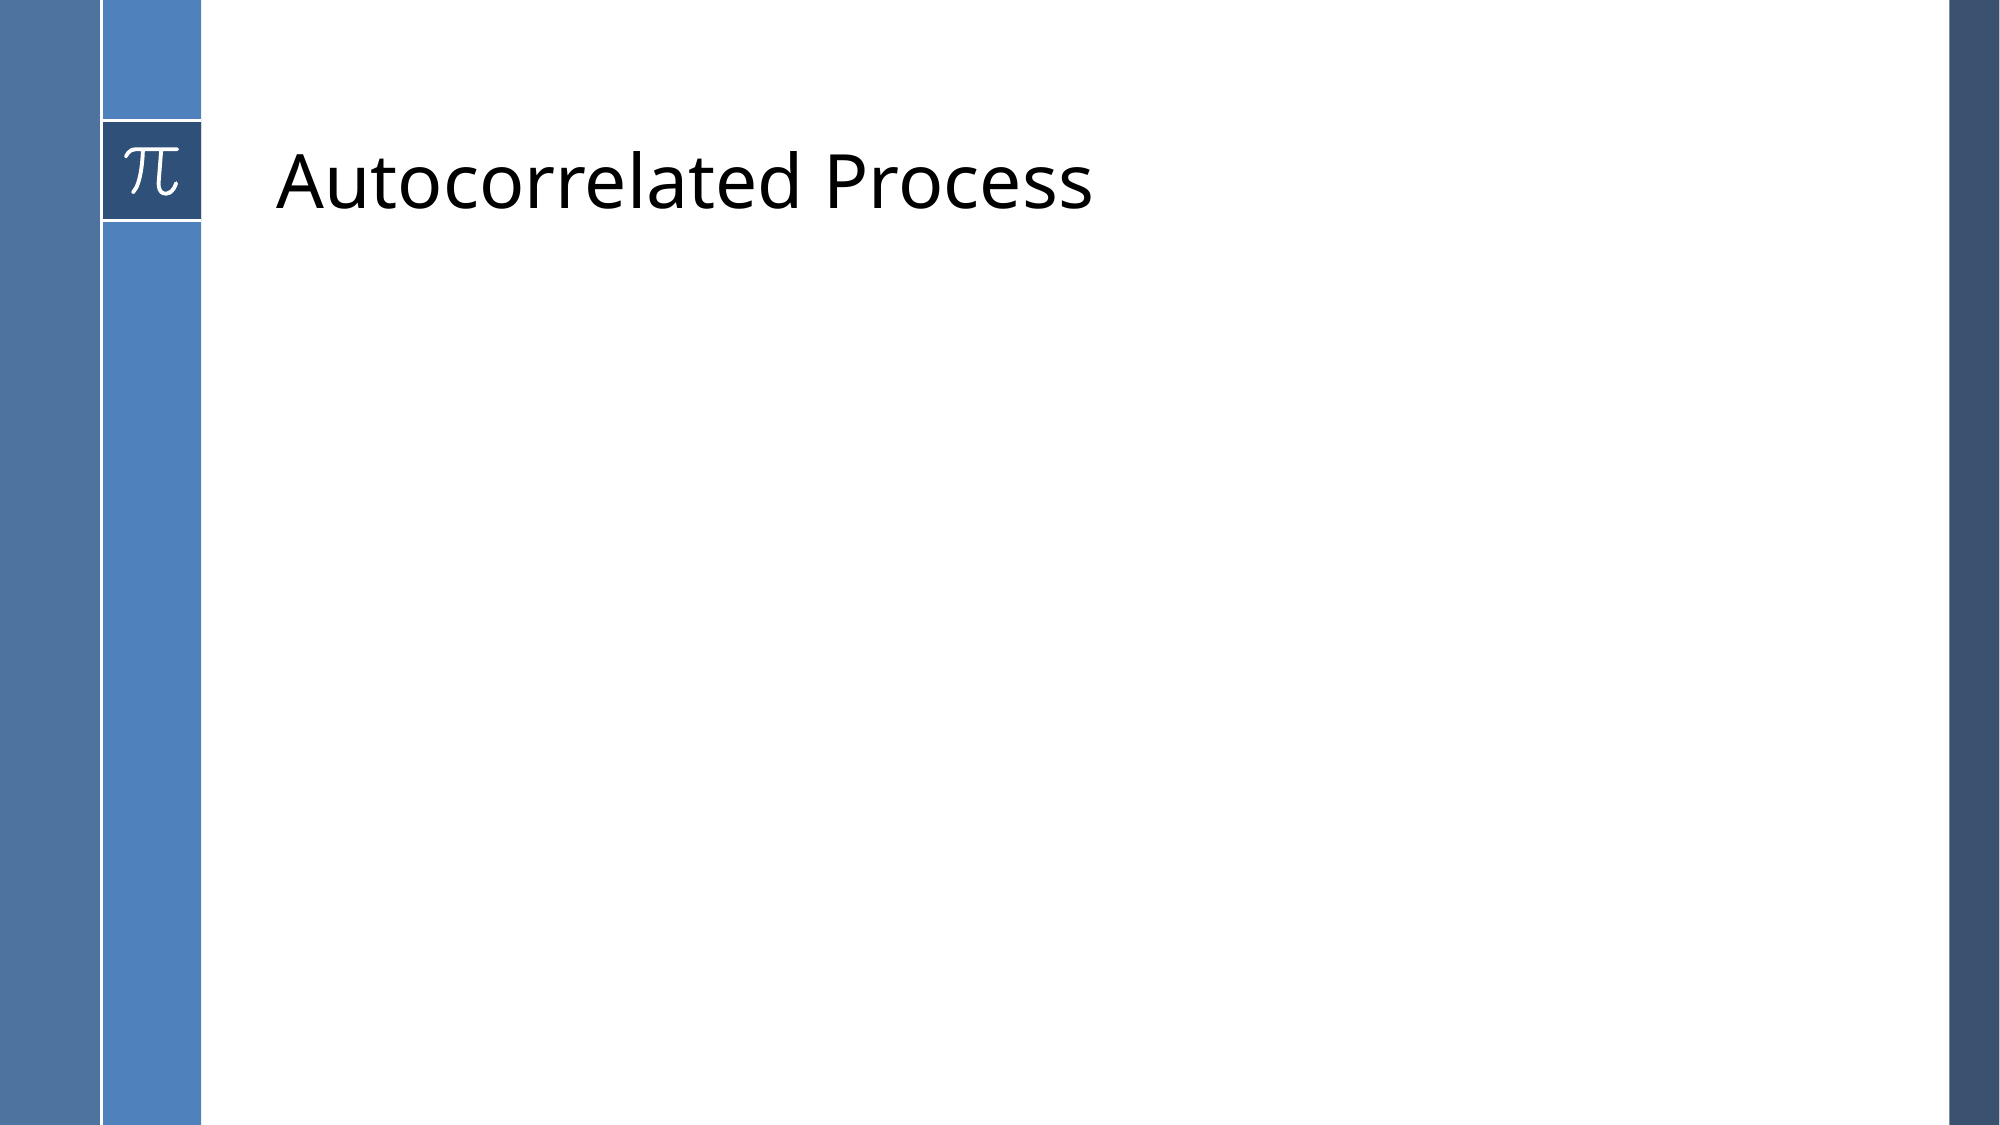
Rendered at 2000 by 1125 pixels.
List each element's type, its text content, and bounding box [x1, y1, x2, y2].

title Autocorrelated Process [261, 29, 1867, 233]
